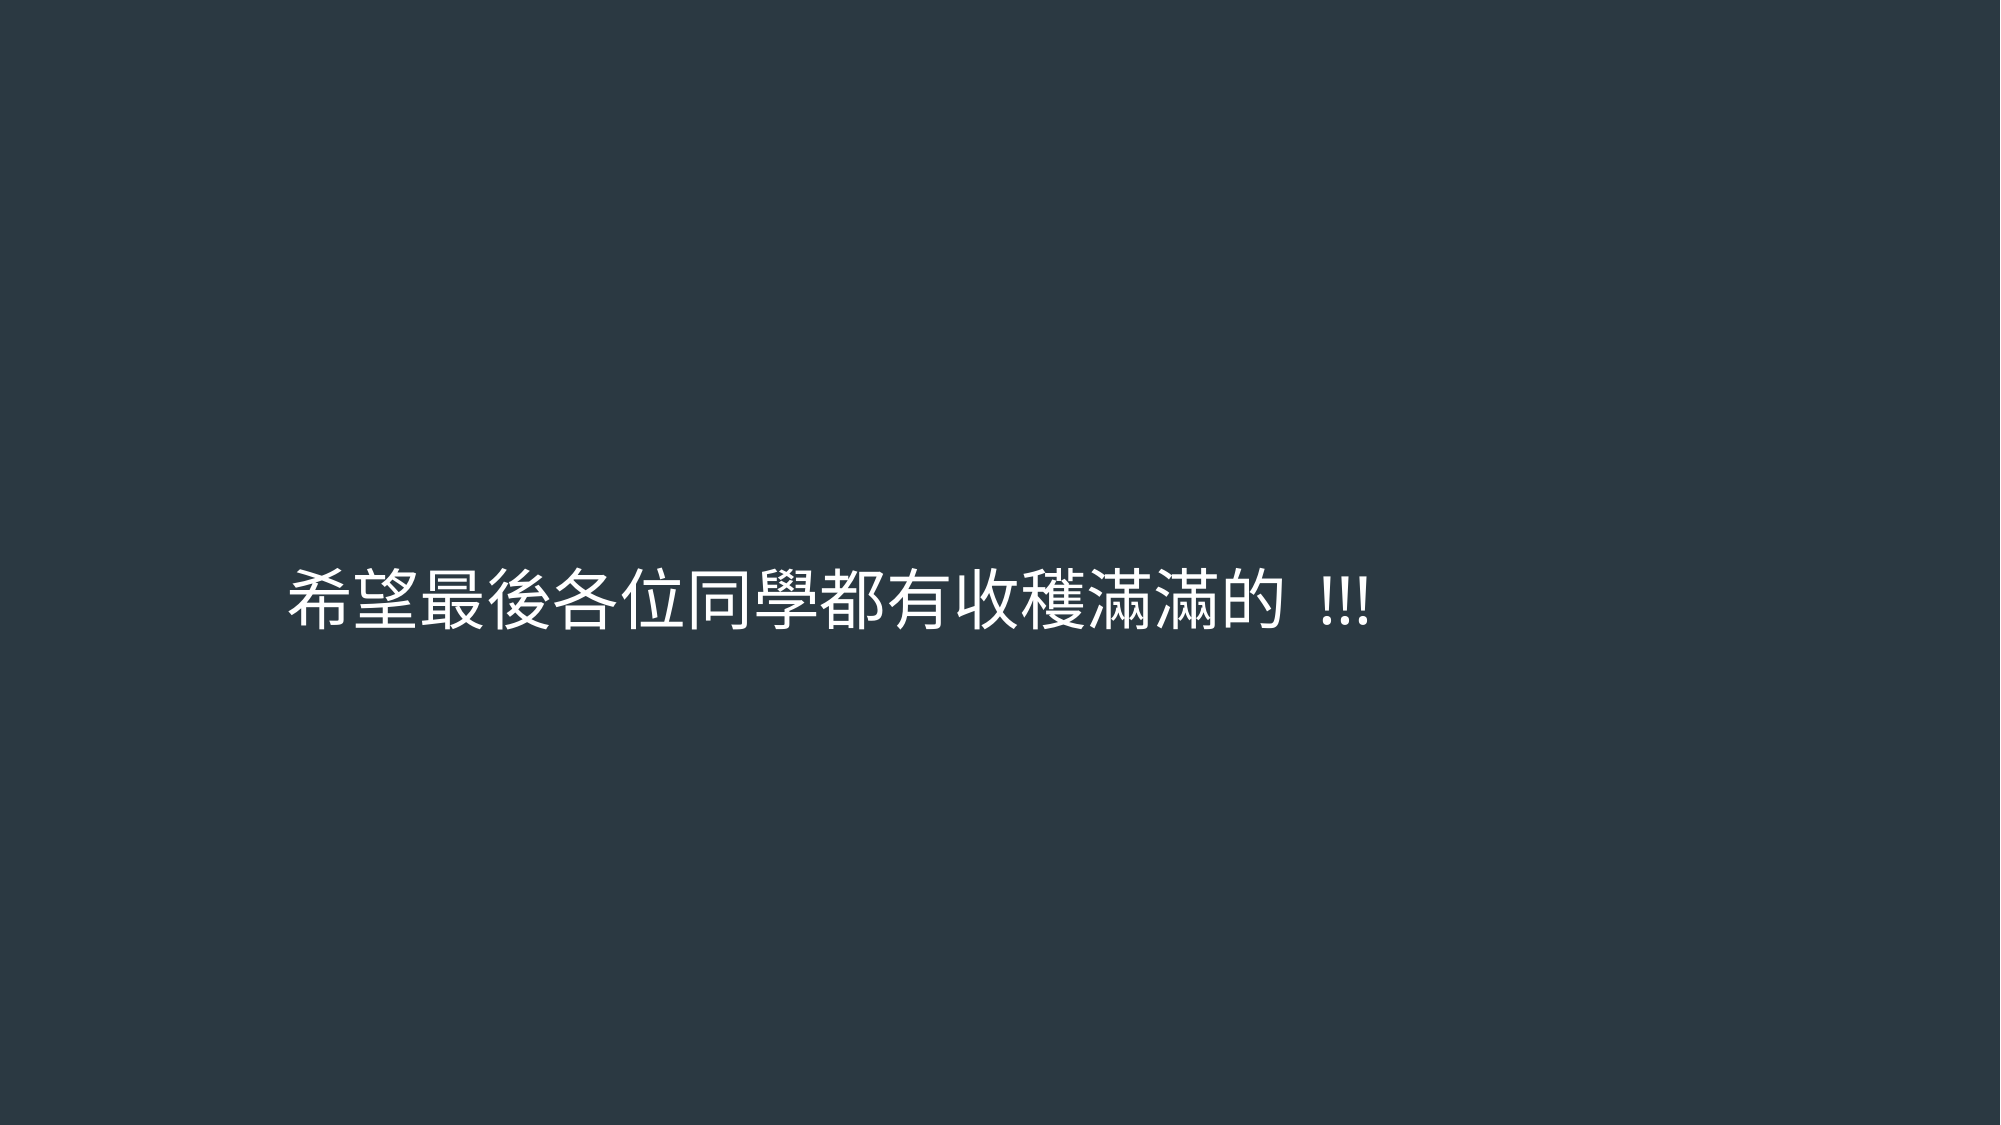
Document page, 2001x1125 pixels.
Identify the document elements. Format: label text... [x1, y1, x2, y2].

text_box 希望最後各位同學都有收穫滿滿的 !!! [271, 550, 1425, 646]
